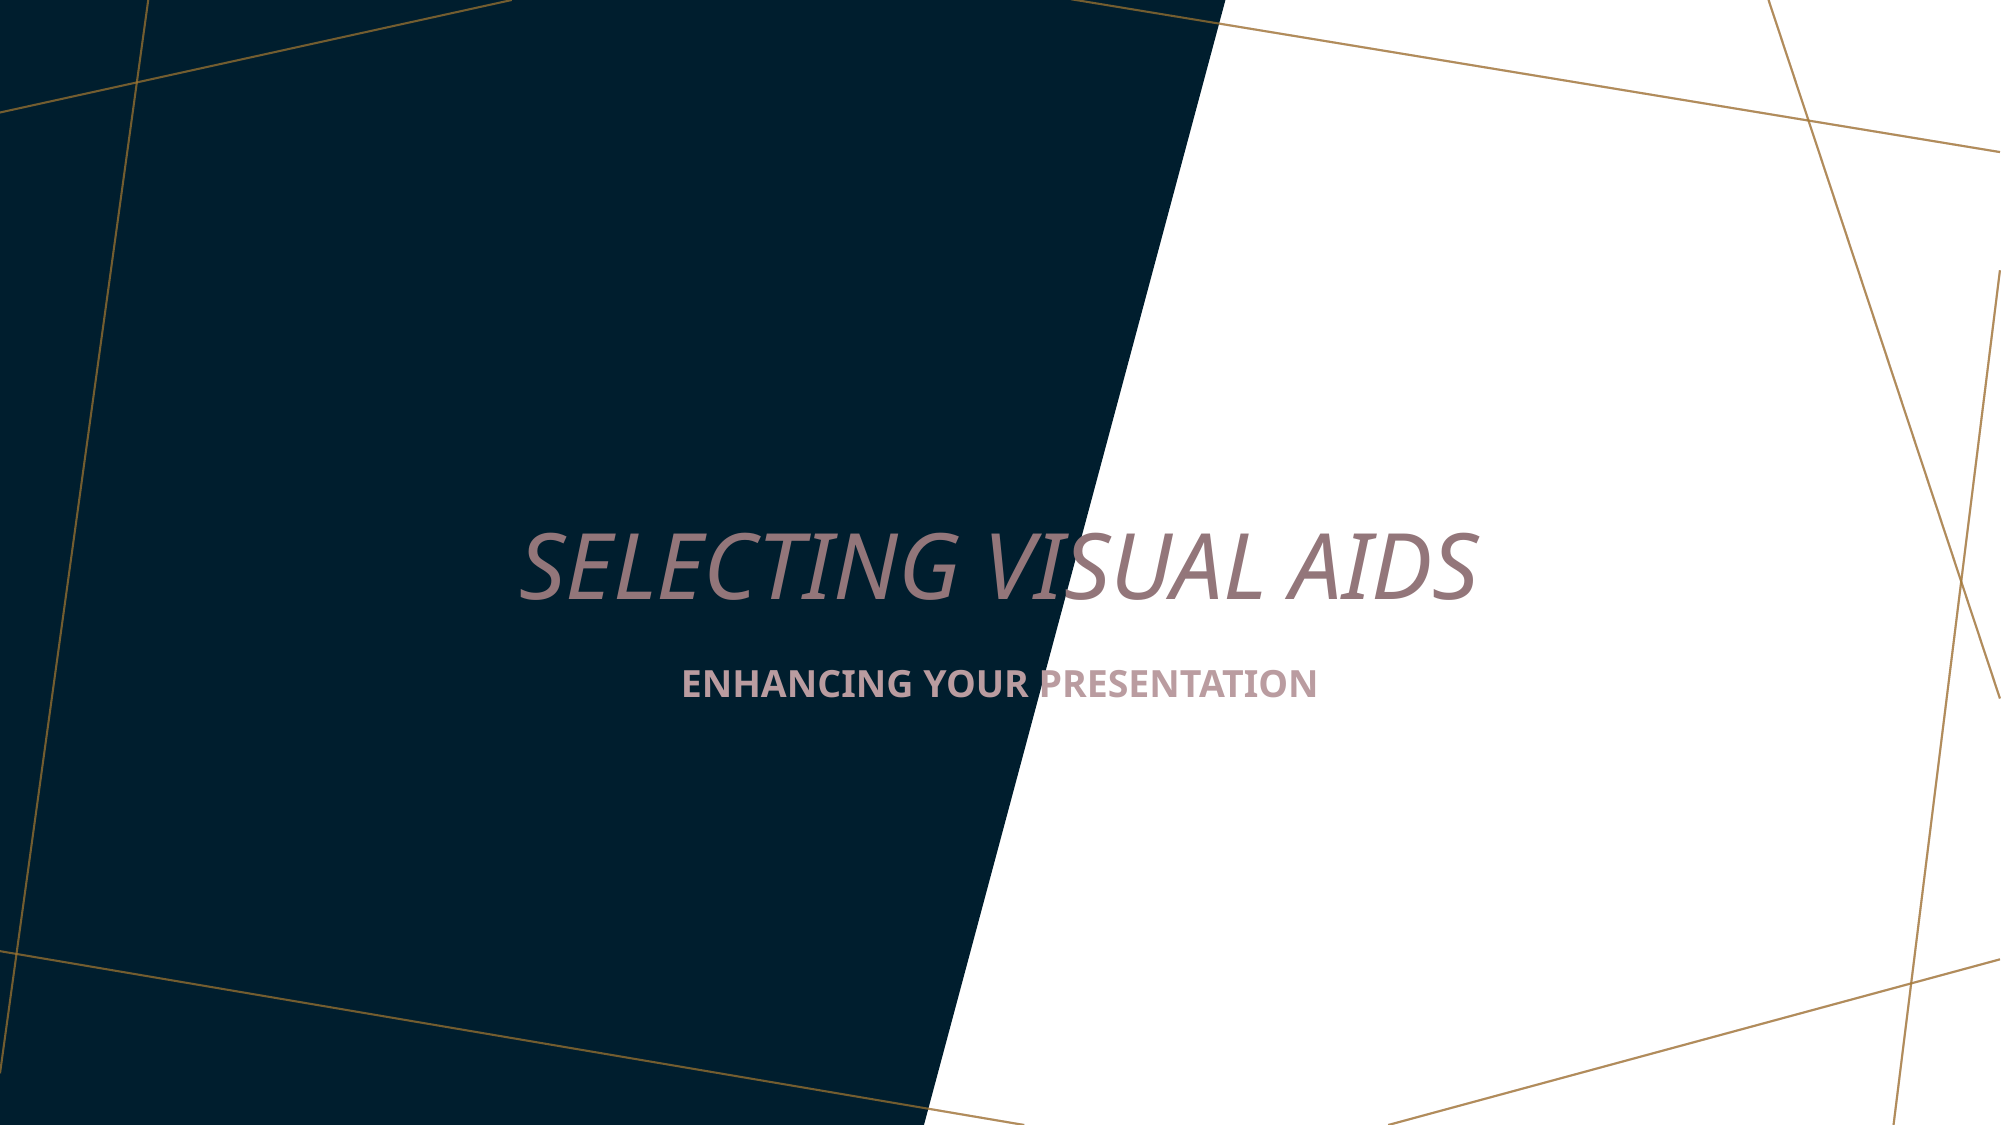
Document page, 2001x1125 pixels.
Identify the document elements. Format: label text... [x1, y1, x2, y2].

subtitle ENHANCING YOUR PRESENTATION [249, 652, 1750, 976]
title SELECTING VISUAL AIDS [249, 112, 1750, 627]
